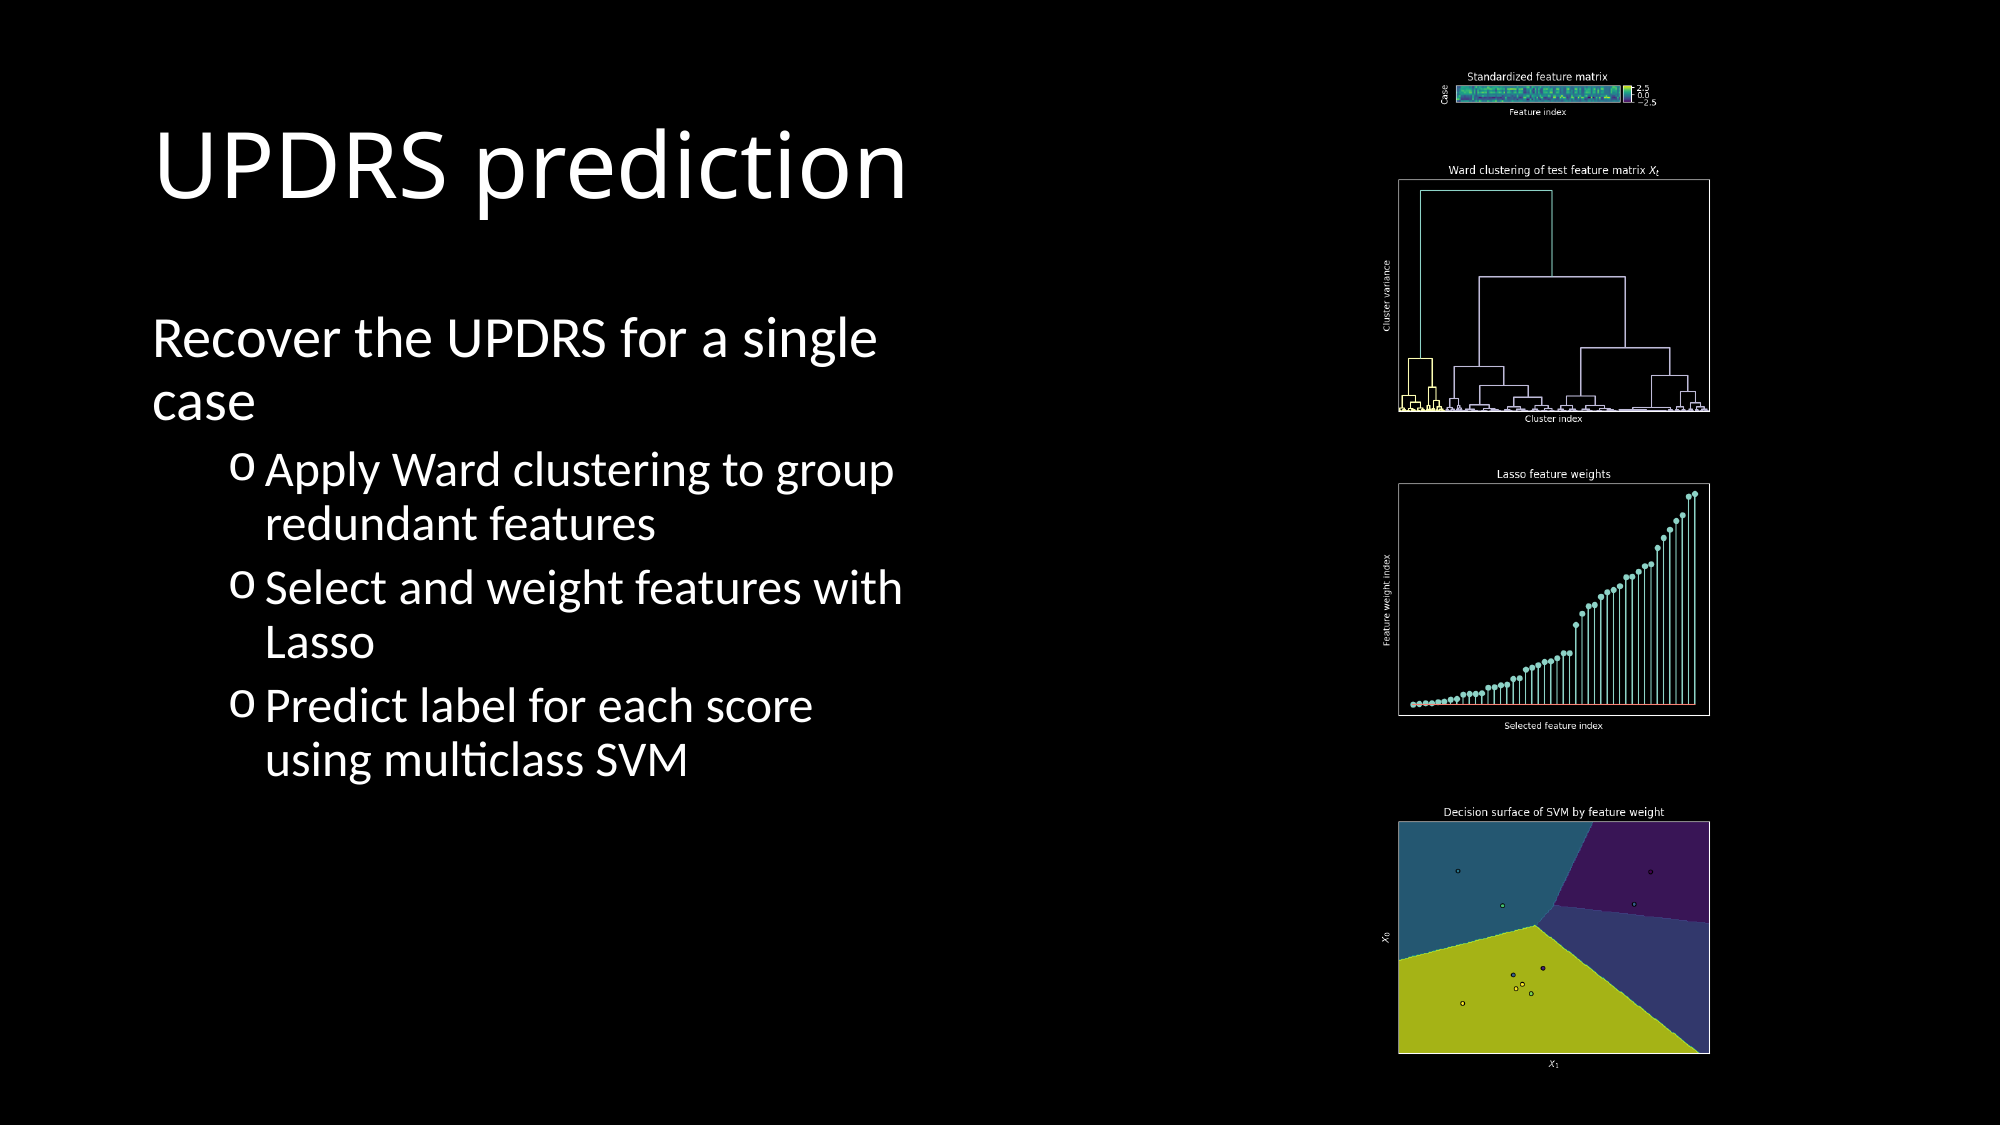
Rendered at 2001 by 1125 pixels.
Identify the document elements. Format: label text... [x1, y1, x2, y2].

picture [1435, 59, 1662, 141]
picture [1348, 143, 1749, 444]
title UPDRS prediction [137, 59, 1863, 278]
text_box Recover the UPDRS for a single case Apply Ward clustering to group redundant features Select and weight features with Lasso Predict label for each score using multiclass SVM [137, 299, 922, 1014]
picture [1348, 785, 1749, 1086]
picture [1348, 447, 1749, 748]
